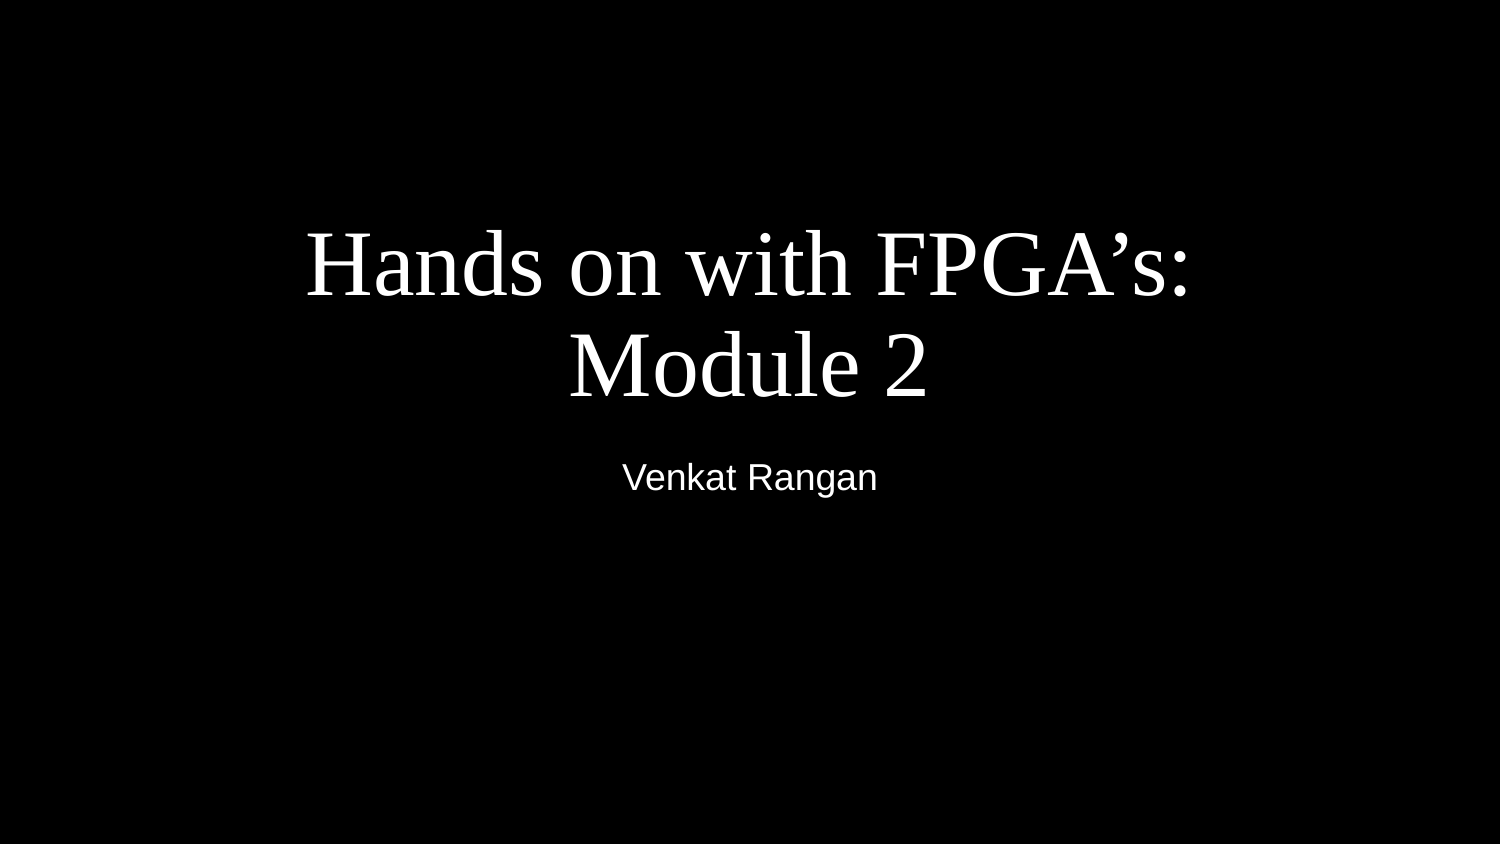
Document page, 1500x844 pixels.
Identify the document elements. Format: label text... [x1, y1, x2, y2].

subtitle Venkat Rangan [187, 443, 1313, 647]
title Hands on with FPGA’s: Module 2 [187, 138, 1313, 432]
